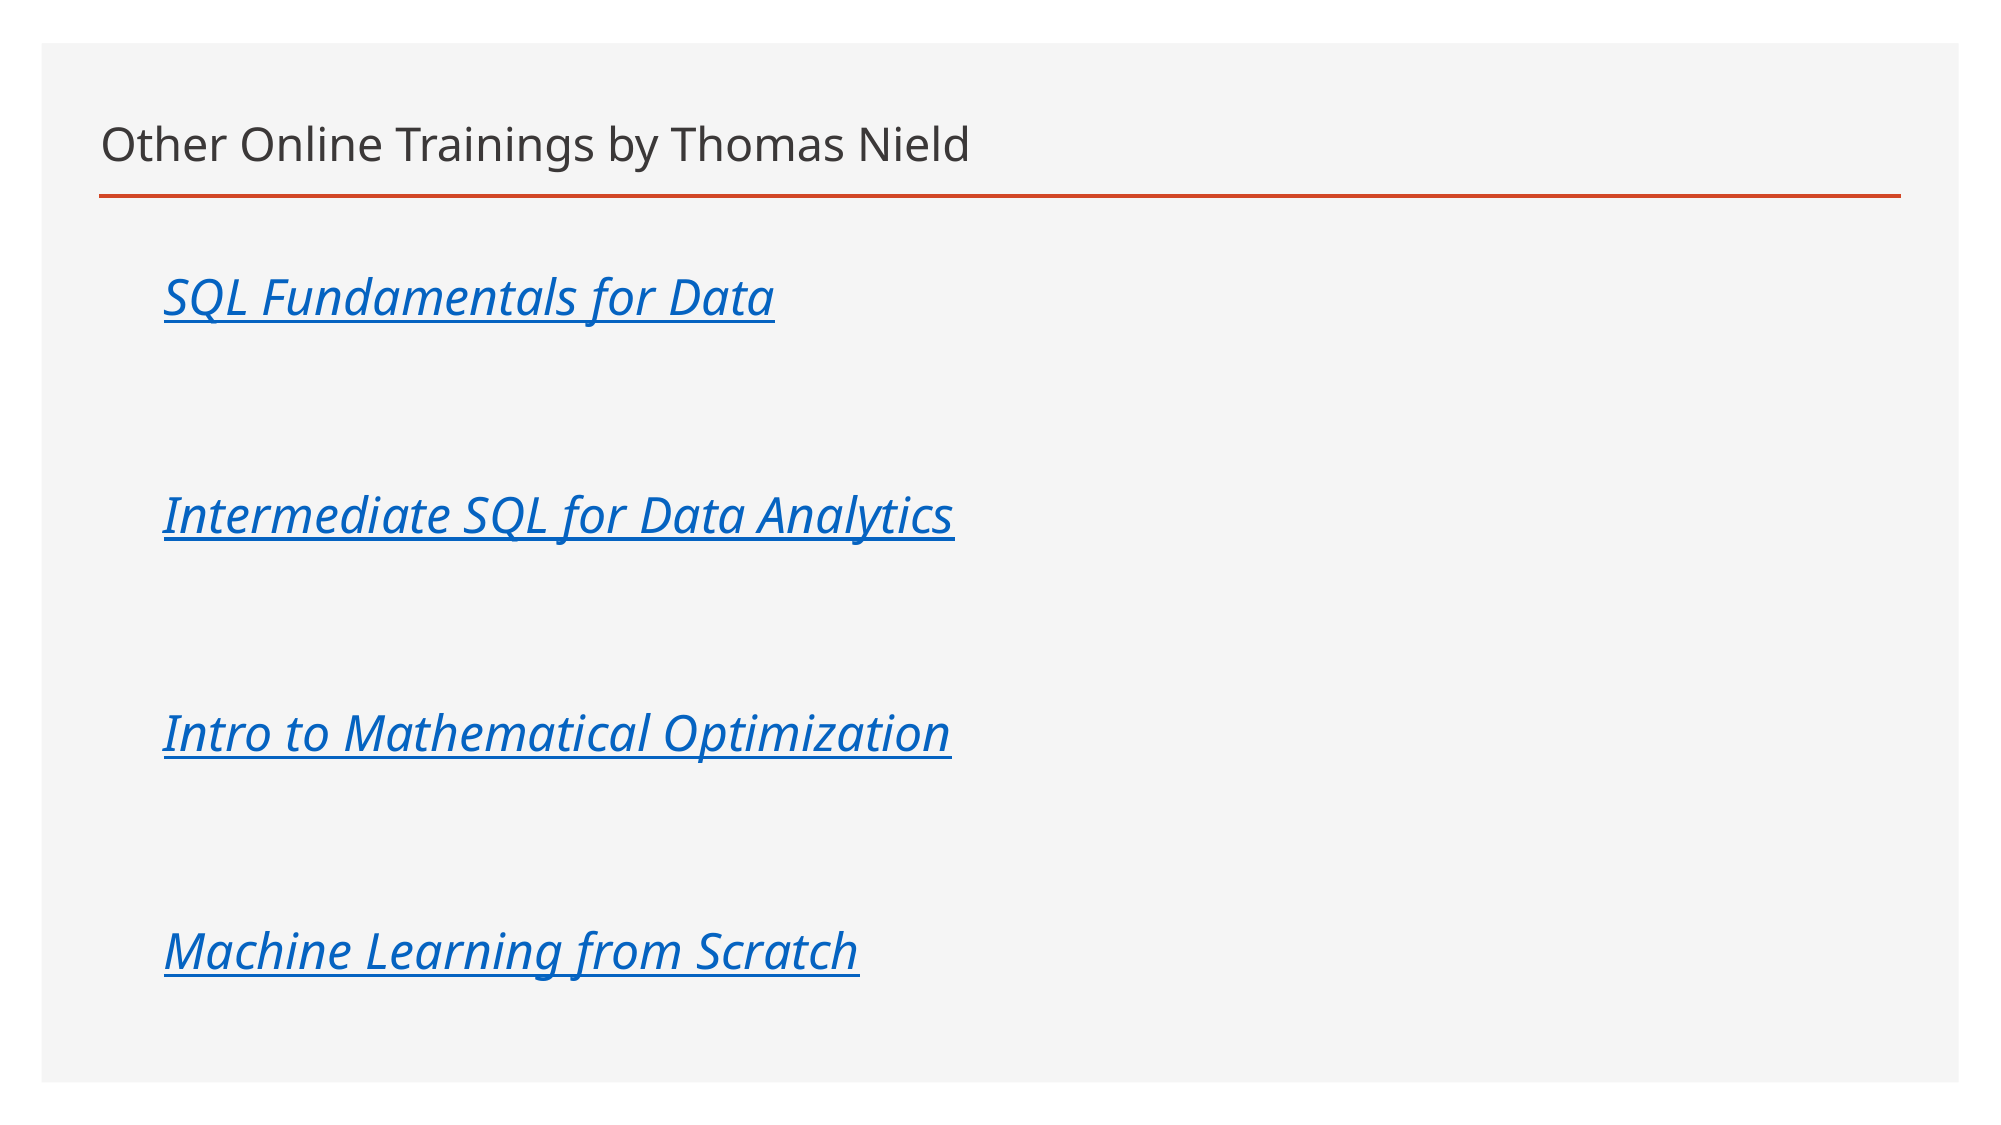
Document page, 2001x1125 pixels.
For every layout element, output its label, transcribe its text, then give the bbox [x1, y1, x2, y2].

title Other Online Trainings by Thomas Nield [85, 73, 1089, 179]
text_box SQL Fundamentals for Data Intermediate SQL for Data Analytics Intro to Mathematical Optimization Machine Learning from Scratch [123, 210, 1124, 996]
